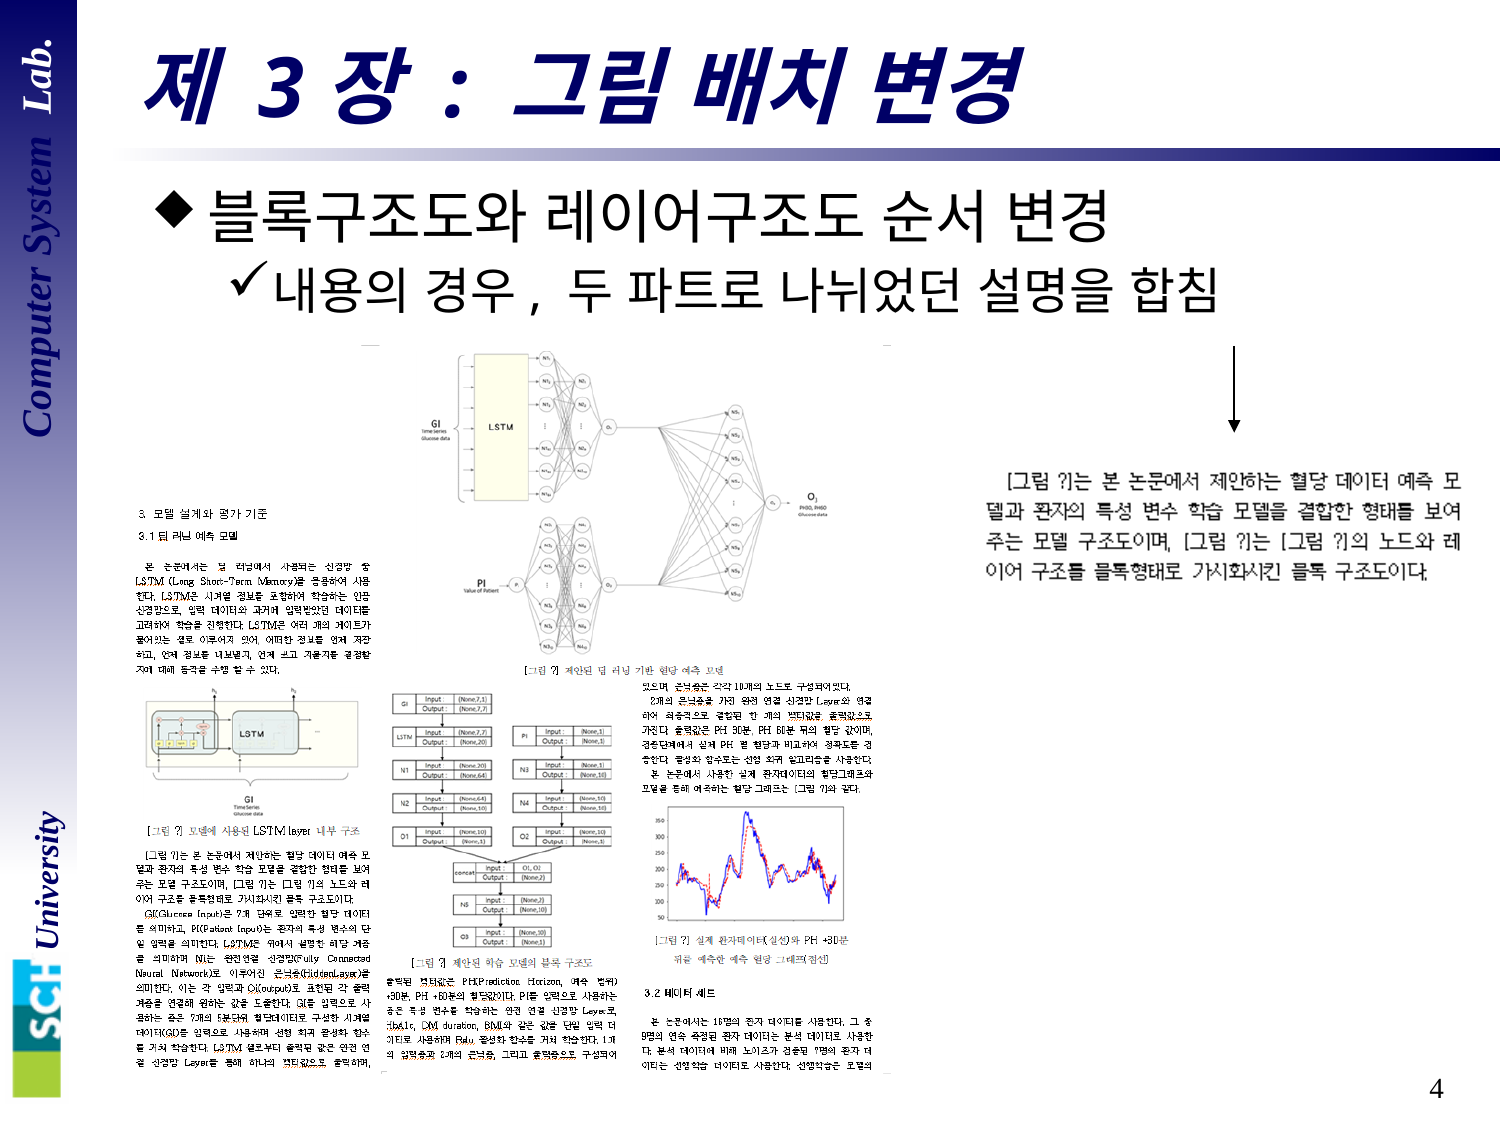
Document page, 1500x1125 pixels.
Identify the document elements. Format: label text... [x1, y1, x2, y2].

list 블록구조도와 레이어구조도 순서 변경 내용의 경우, 두 파트로 나뉘었던 설명을 합침 [135, 172, 1448, 1100]
title 제 3장 : 그림 배치 변경 [123, 25, 1460, 143]
picture [123, 345, 891, 1074]
picture [5, 952, 69, 1104]
picture [978, 462, 1480, 592]
